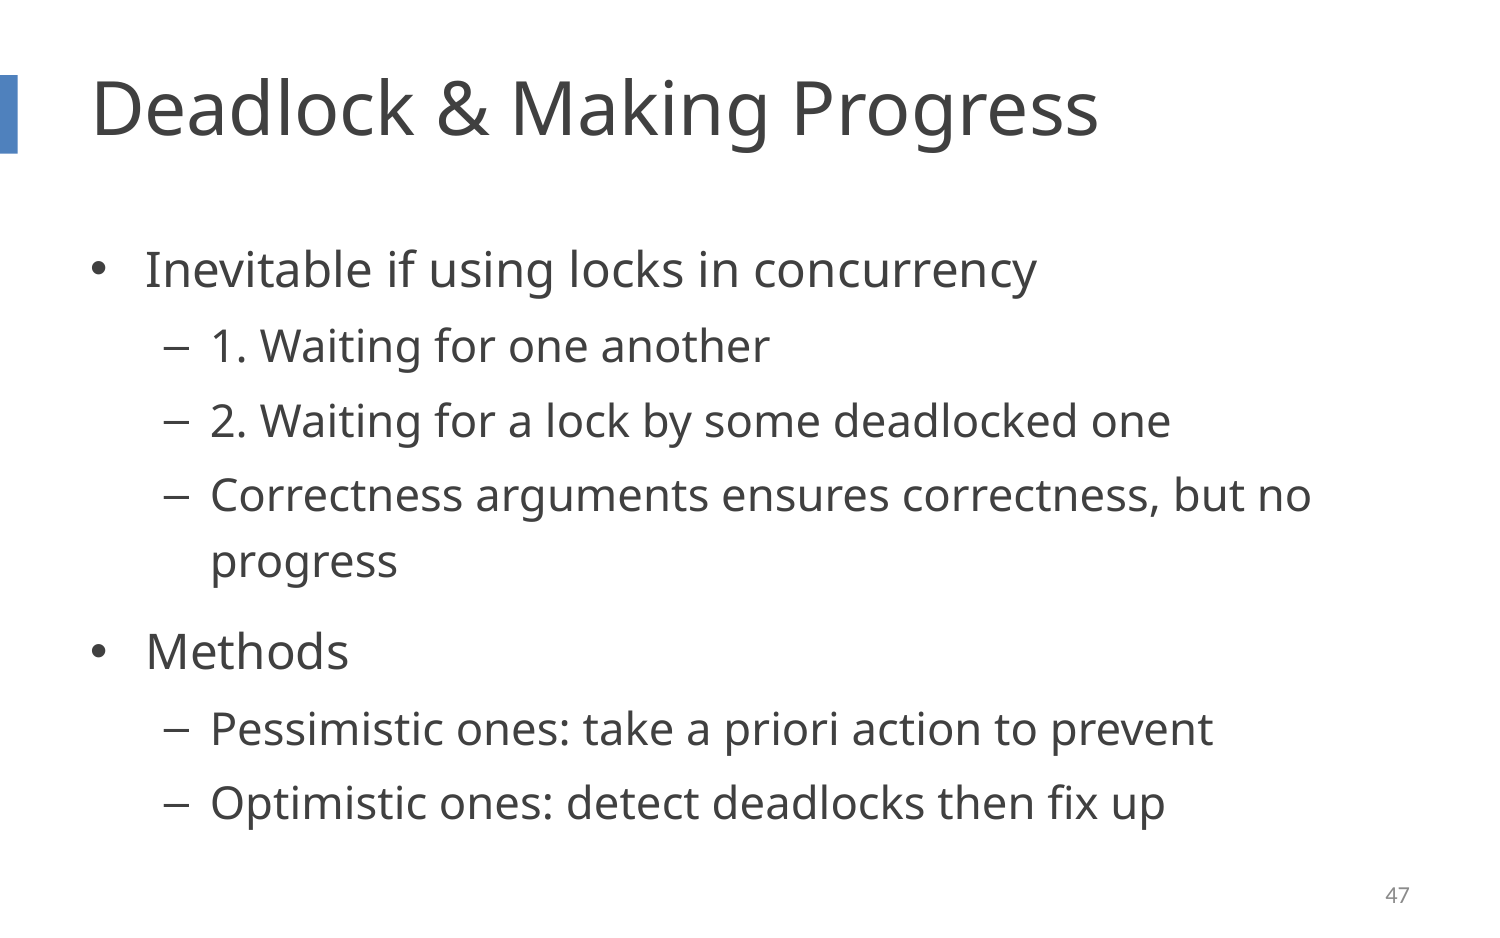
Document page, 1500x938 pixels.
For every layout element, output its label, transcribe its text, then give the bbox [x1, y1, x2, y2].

title Deadlock & Making Progress [75, 37, 1425, 186]
slide_number 47 [1074, 868, 1425, 919]
list Inevitable if using locks in concurrency 1. Waiting for one another 2. Waiting for a lock by some deadlocked one Correctness arguments ensures correctness, but no progress Methods Pessimistic ones: take a priori action to prevent Optimistic ones: detect deadlocks then fix up [75, 218, 1425, 838]
